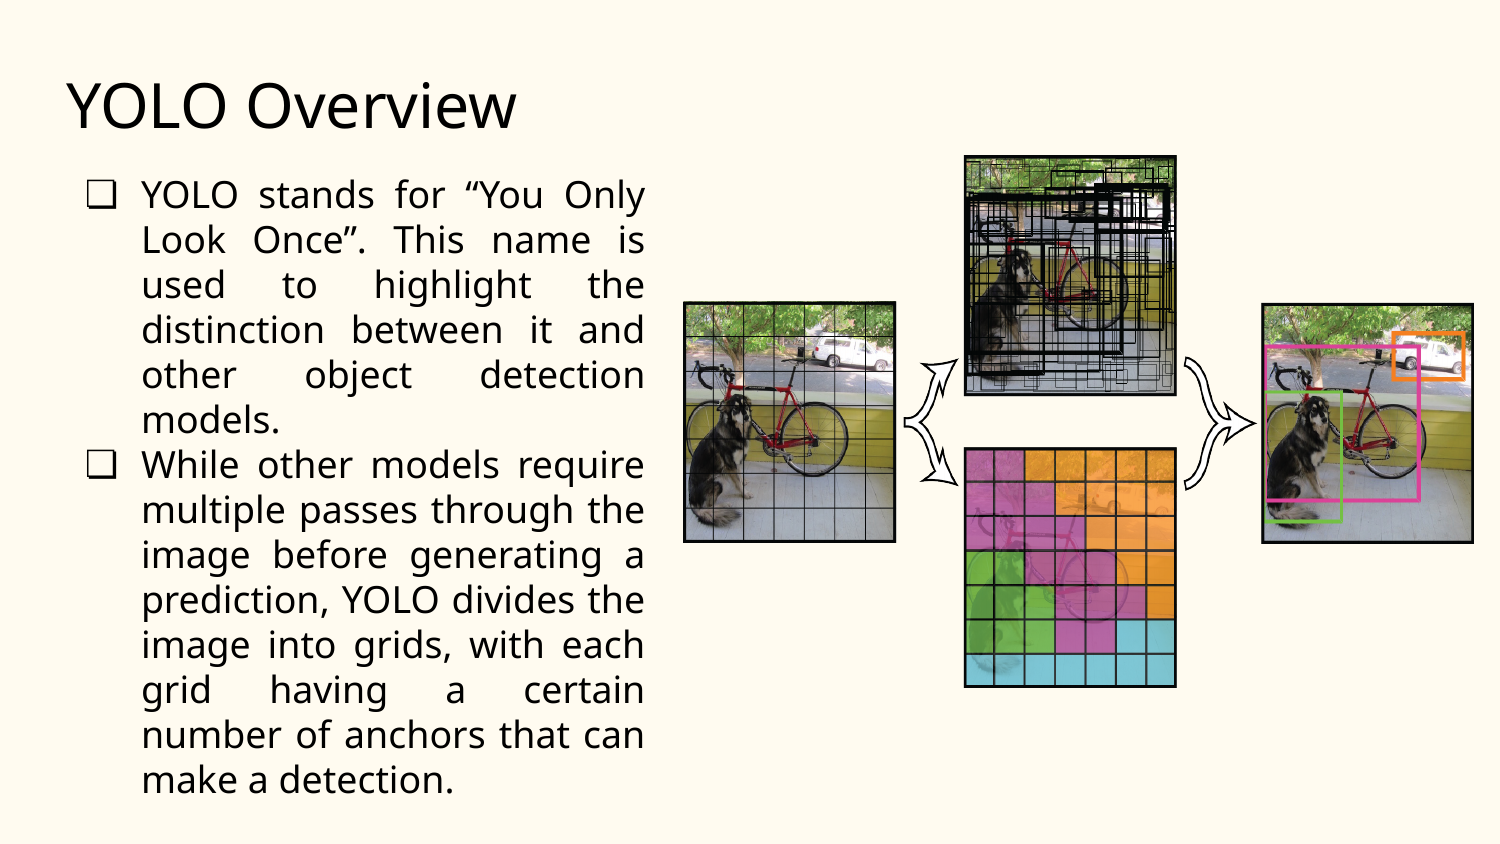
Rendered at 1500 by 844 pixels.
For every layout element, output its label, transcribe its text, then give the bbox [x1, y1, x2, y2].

picture [683, 155, 1474, 689]
list YOLO stands for “You Only Look Once”. This name is used to highlight the distinction between it and other object detection models. While other models require multiple passes through the image before generating a prediction, YOLO divides the image into grids, with each grid having a certain number of anchors that can make a detection. [51, 156, 661, 767]
title YOLO Overview [51, 31, 661, 156]
